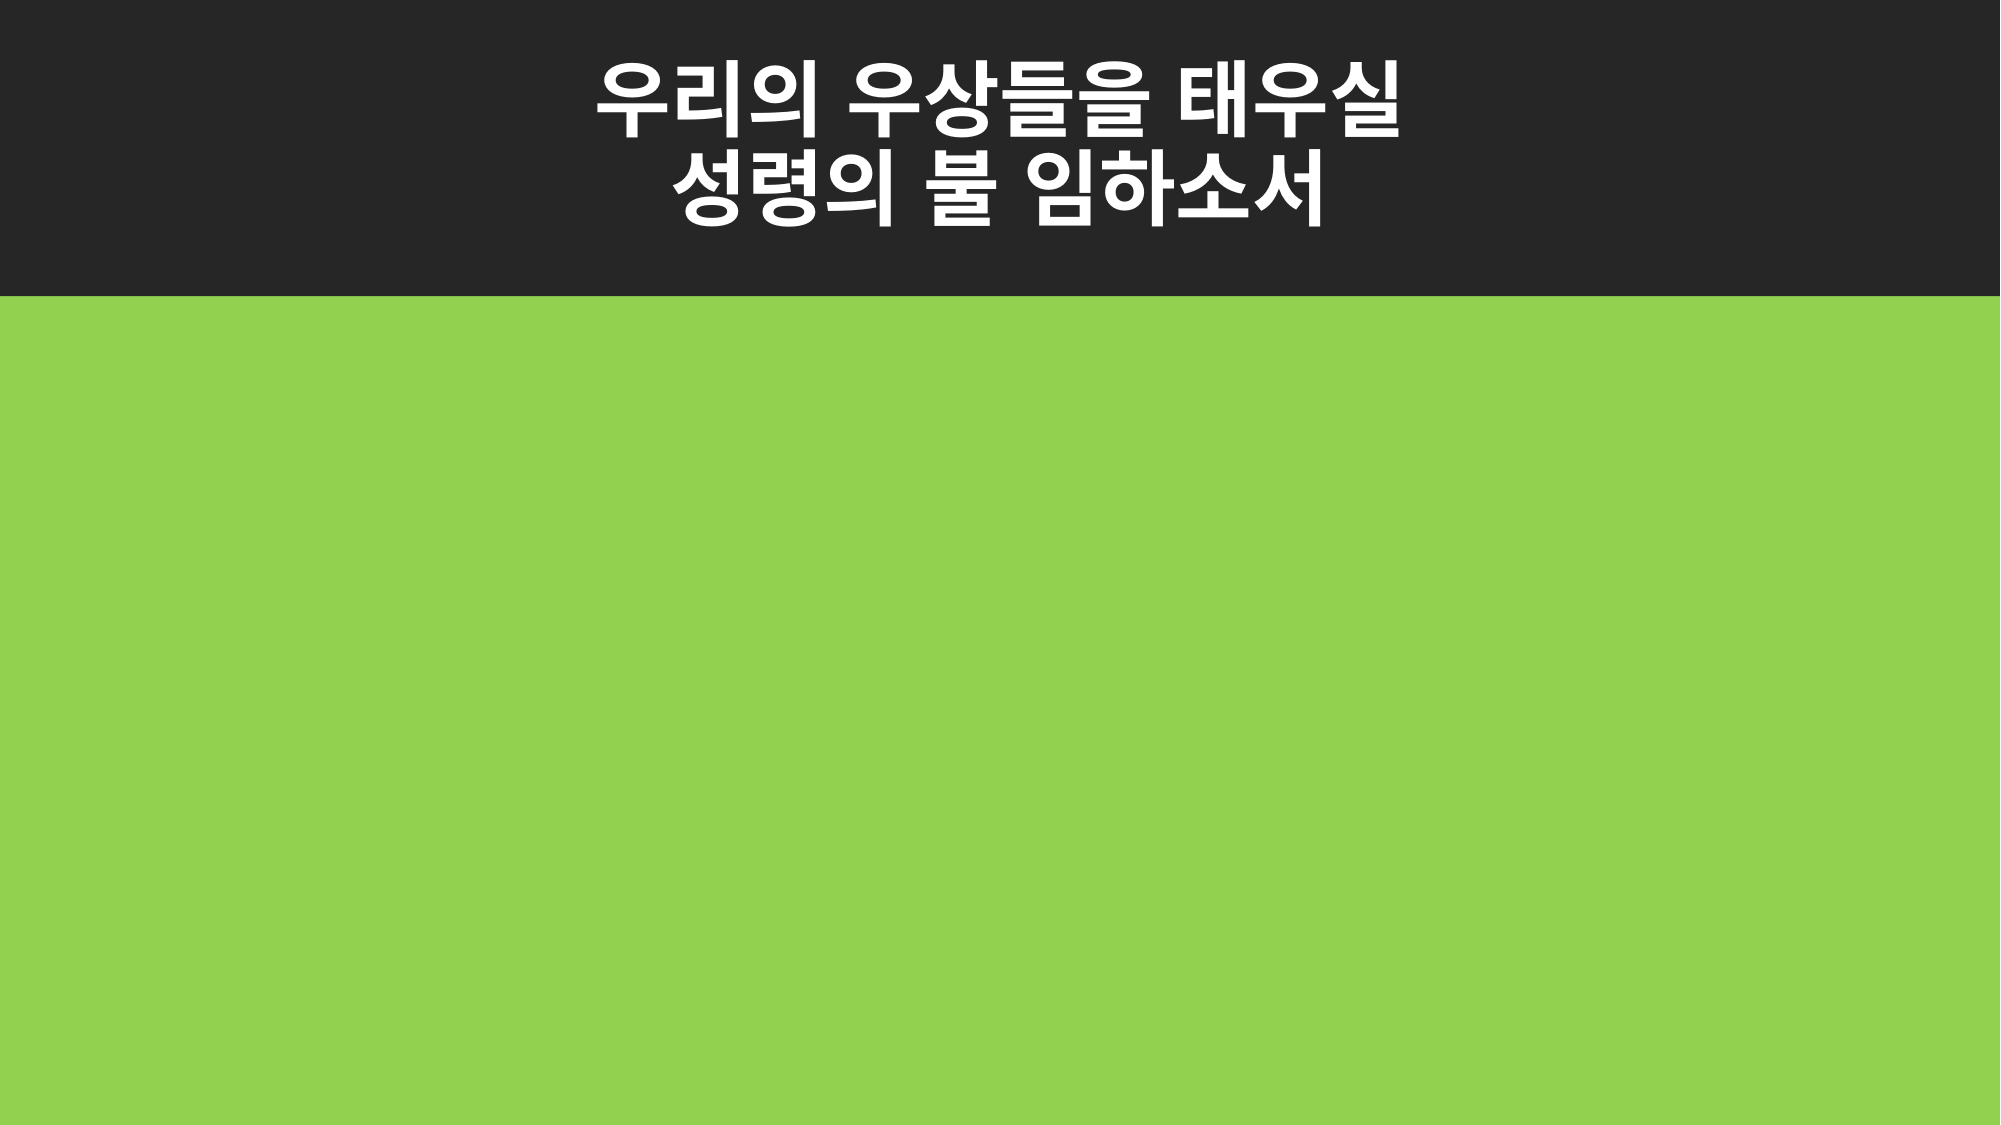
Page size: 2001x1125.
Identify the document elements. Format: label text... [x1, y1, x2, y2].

title 우리의 우상들을 태우실 성령의 불 임하소서 [0, 0, 2000, 297]
